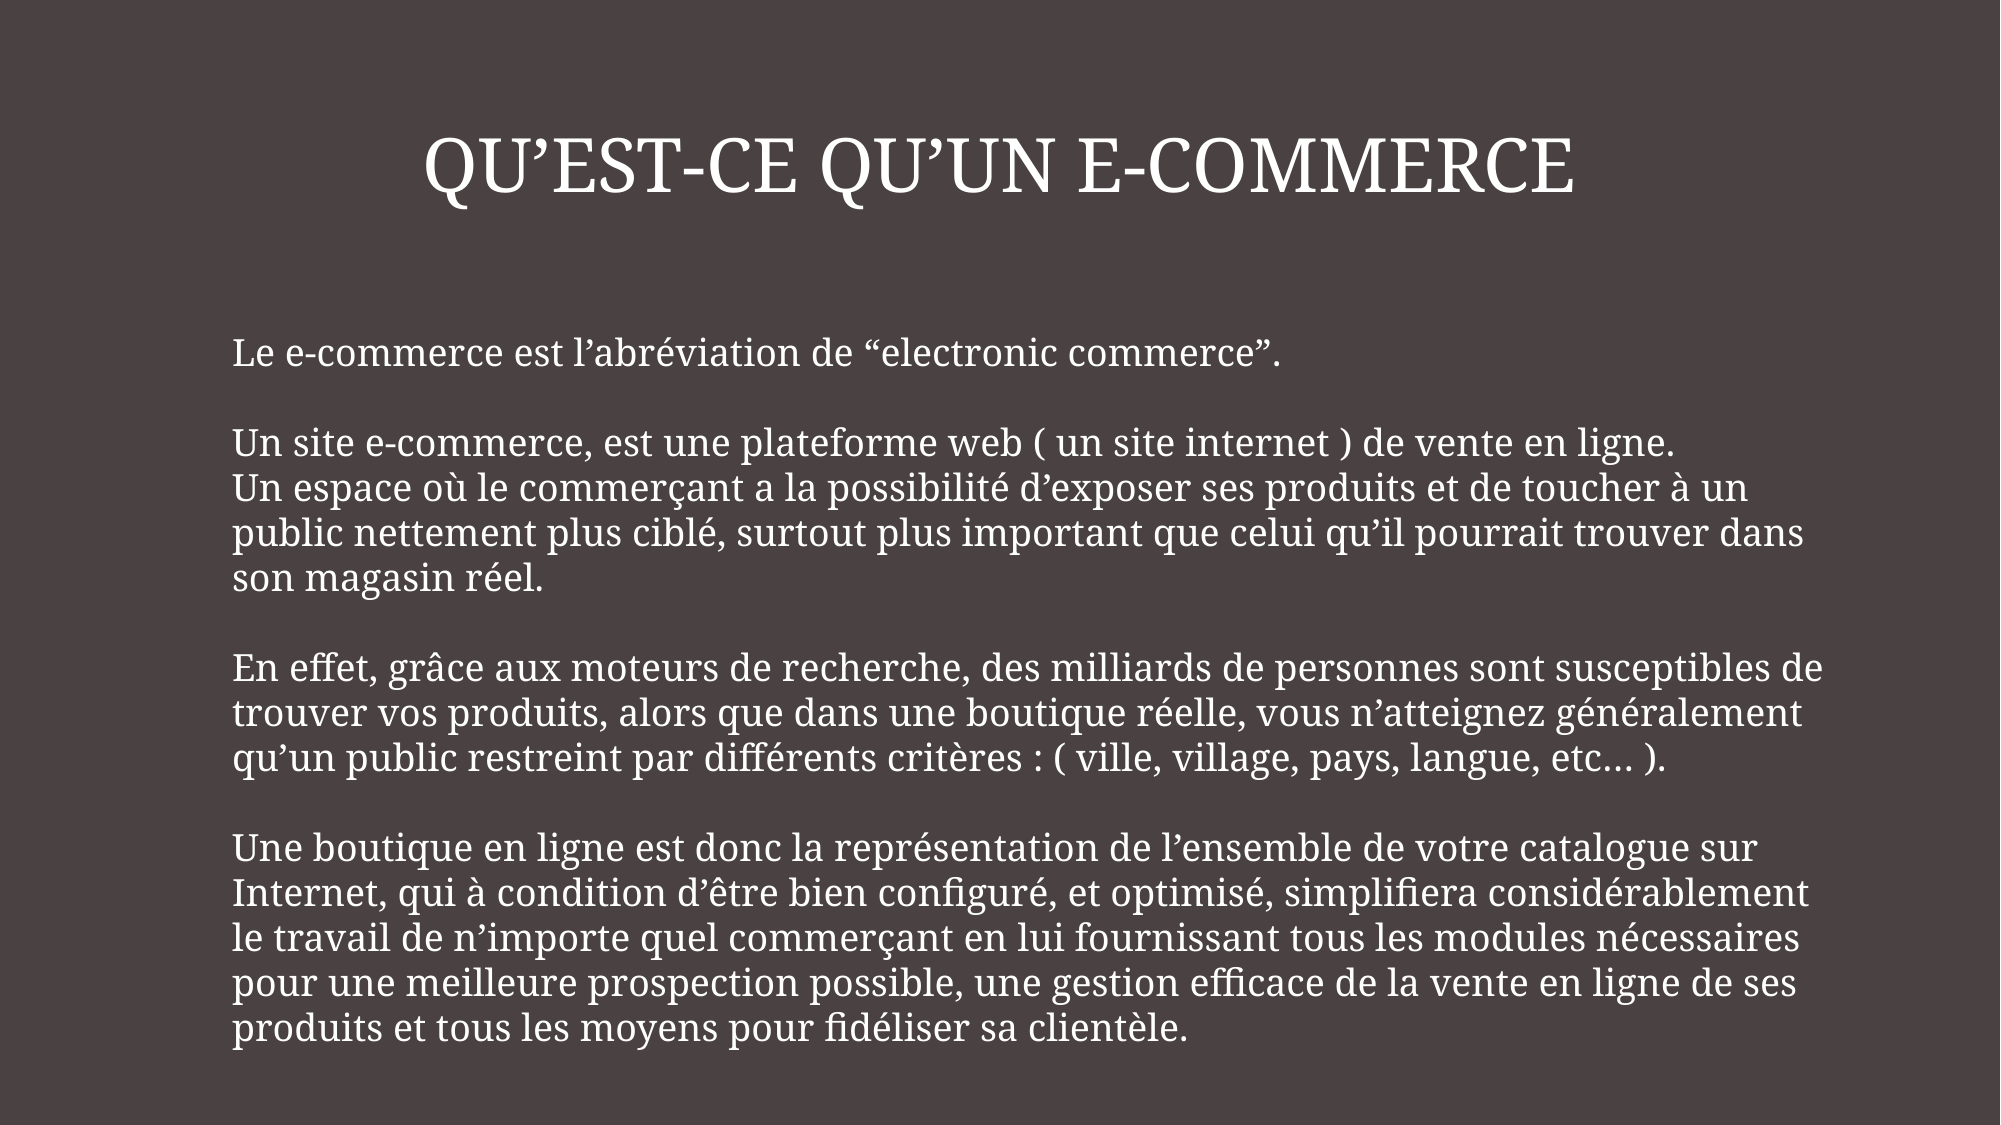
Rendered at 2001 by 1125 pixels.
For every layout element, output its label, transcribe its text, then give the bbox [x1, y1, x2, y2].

text_box Le e-commerce est l’abréviation de “electronic commerce”. Un site e-commerce, est une plateforme web ( un site internet ) de vente en ligne. Un espace où le commerçant a la possibilité d’exposer ses produits et de toucher à un public nettement plus ciblé, surtout plus important que celui qu’il pourrait trouver dans son magasin réel. En effet, grâce aux moteurs de recherche, des milliards de personnes sont susceptibles de trouver vos produits, alors que dans une boutique réelle, vous n’atteignez généralement qu’un public restreint par différents critères : ( ville, village, pays, langue, etc… ). Une boutique en ligne est donc la représentation de l’ensemble de votre catalogue sur Internet, qui à condition d’être bien configuré, et optimisé, simplifiera considérablement le travail de n’importe quel commerçant en lui fournissant tous les modules nécessaires pour une meilleure prospection possible, une gestion efficace de la vente en ligne de ses produits et tous les moyens pour fidéliser sa clientèle. [217, 321, 1846, 1056]
title Qu’est-ce qu’un E-Commerce [137, 59, 1863, 278]
